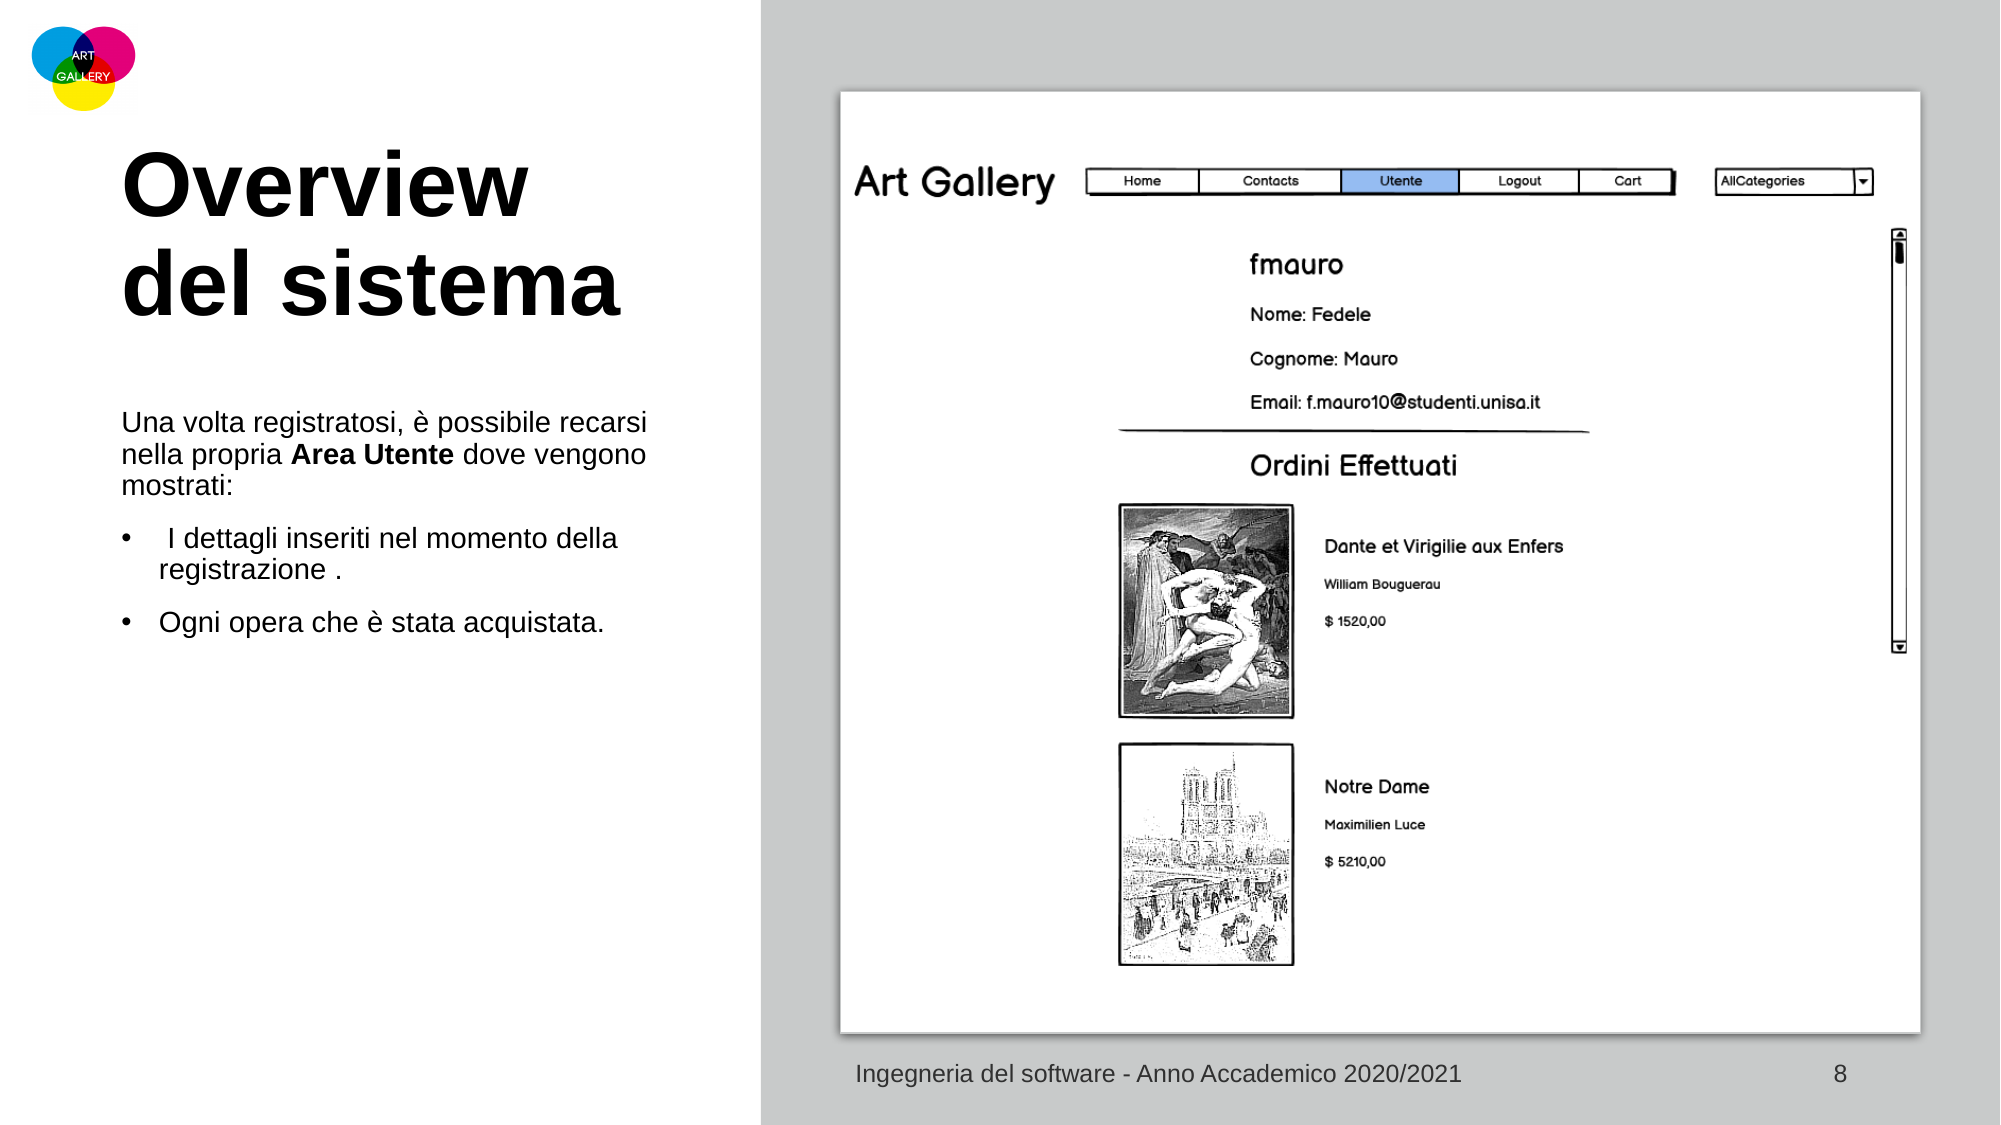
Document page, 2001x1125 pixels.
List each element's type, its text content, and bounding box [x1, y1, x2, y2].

picture [854, 159, 1907, 966]
title Overview del sistema [106, 103, 682, 370]
text_box [839, 90, 1922, 1034]
text_box [760, 0, 2000, 1125]
picture [28, 23, 138, 115]
list Una volta registratosi, è possibile recarsi nella propria Area Utente dove vengono mostrati: I dettagli inseriti nel momento della registrazione . Ogni opera che è stata acquistata. [106, 399, 682, 1021]
slide_number 8 [1412, 1042, 1863, 1103]
footer Ingegneria del software - Anno Accademico 2020/2021 [840, 1042, 1412, 1103]
